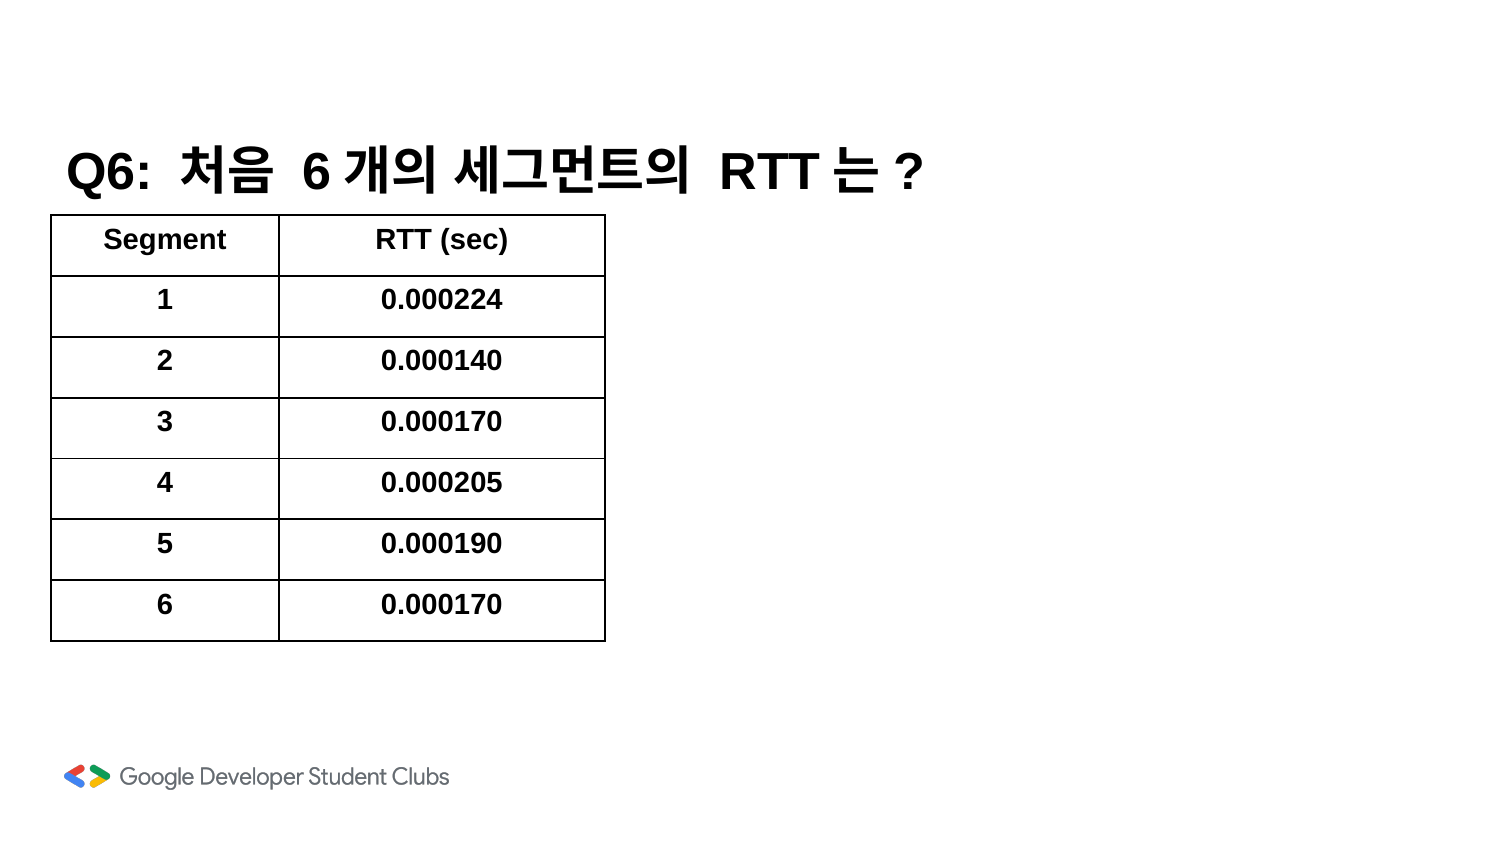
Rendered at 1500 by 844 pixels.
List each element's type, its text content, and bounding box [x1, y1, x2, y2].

table_header RTT (sec) [280, 216, 604, 275]
table_cell 1 [52, 277, 278, 336]
table_cell 6 [52, 581, 278, 640]
table_cell 0.000190 [280, 520, 604, 579]
table_cell 5 [52, 520, 278, 579]
table_header Segment [52, 216, 278, 275]
title Q6: 처음 6개의 세그먼트의 RTT는? [51, 91, 1322, 216]
table_cell 0.000224 [280, 277, 604, 336]
table_cell 3 [52, 399, 278, 458]
table_cell 2 [52, 338, 278, 397]
table_cell 0.000170 [280, 399, 604, 458]
table_cell 0.000140 [280, 338, 604, 397]
picture [64, 762, 449, 790]
table_cell 0.000205 [280, 459, 604, 518]
table_cell 4 [52, 459, 278, 518]
table_cell 0.000170 [280, 581, 604, 640]
